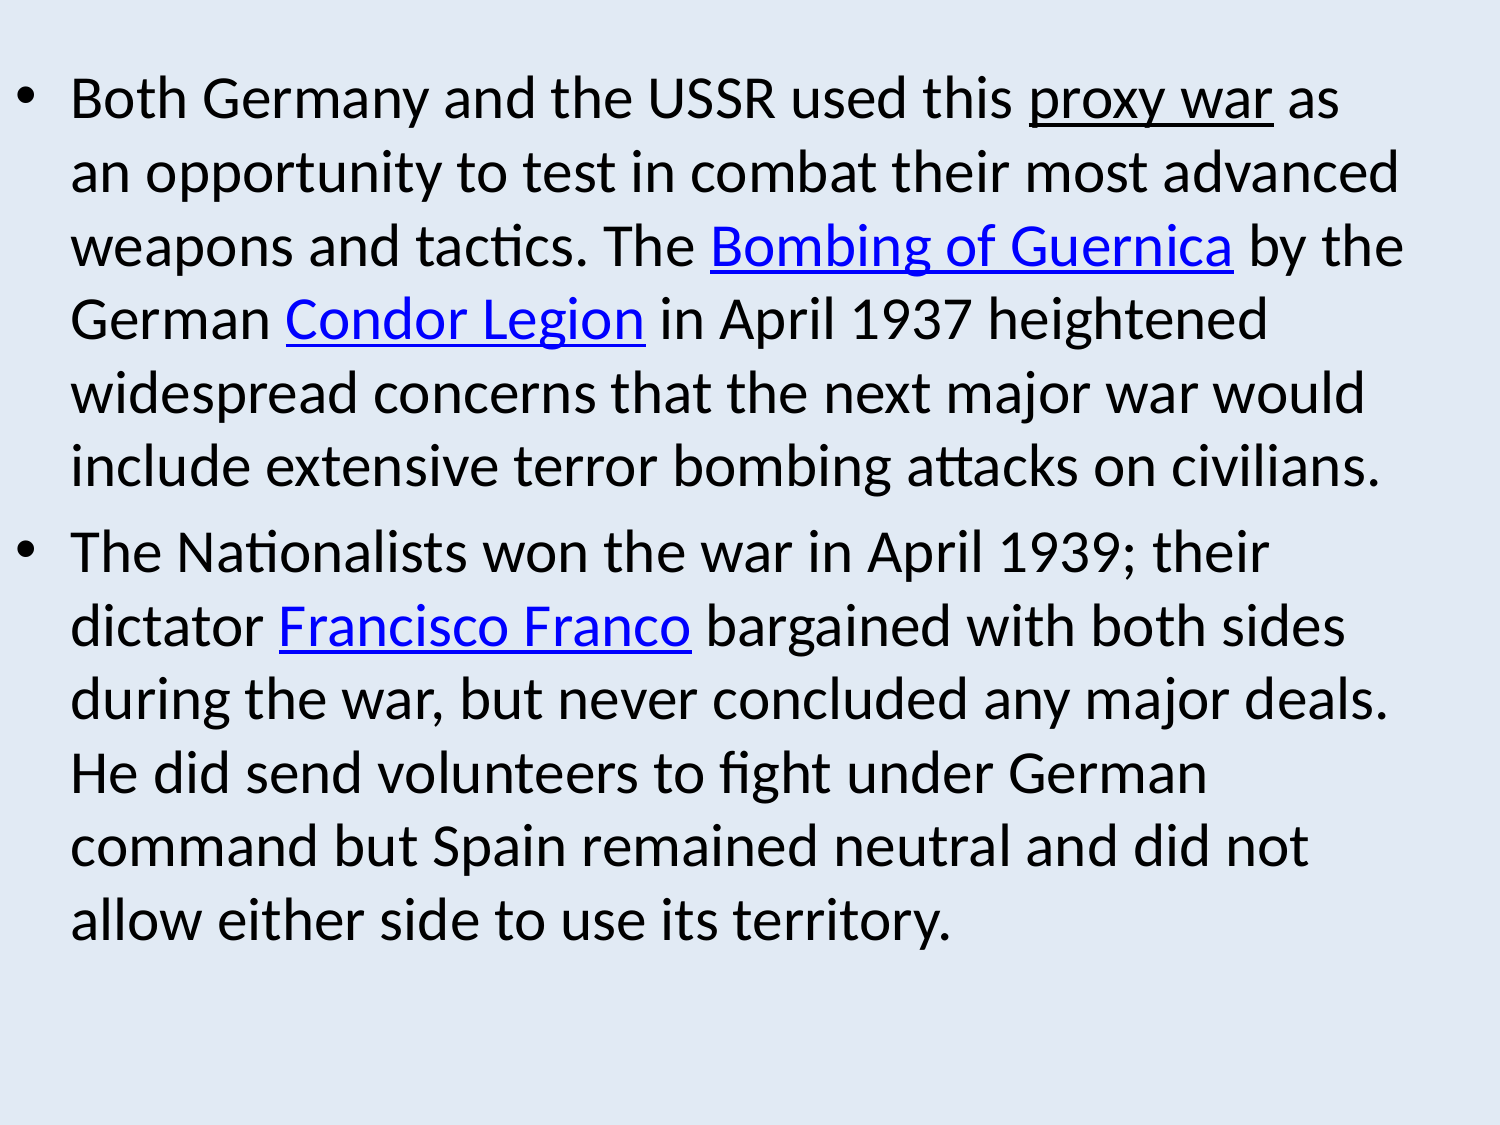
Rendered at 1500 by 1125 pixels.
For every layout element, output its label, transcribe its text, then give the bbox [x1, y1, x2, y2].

list Both Germany and the USSR used this proxy war as an opportunity to test in combat their most advanced weapons and tactics. The Bombing of Guernica by the German Condor Legion in April 1937 heightened widespread concerns that the next major war would include extensive terror bombing attacks on civilians. The Nationalists won the war in April 1939; their dictator Francisco Franco bargained with both sides during the war, but never concluded any major deals. He did send volunteers to fight under German command but Spain remained neutral and did not allow either side to use its territory. [0, 50, 1425, 1075]
